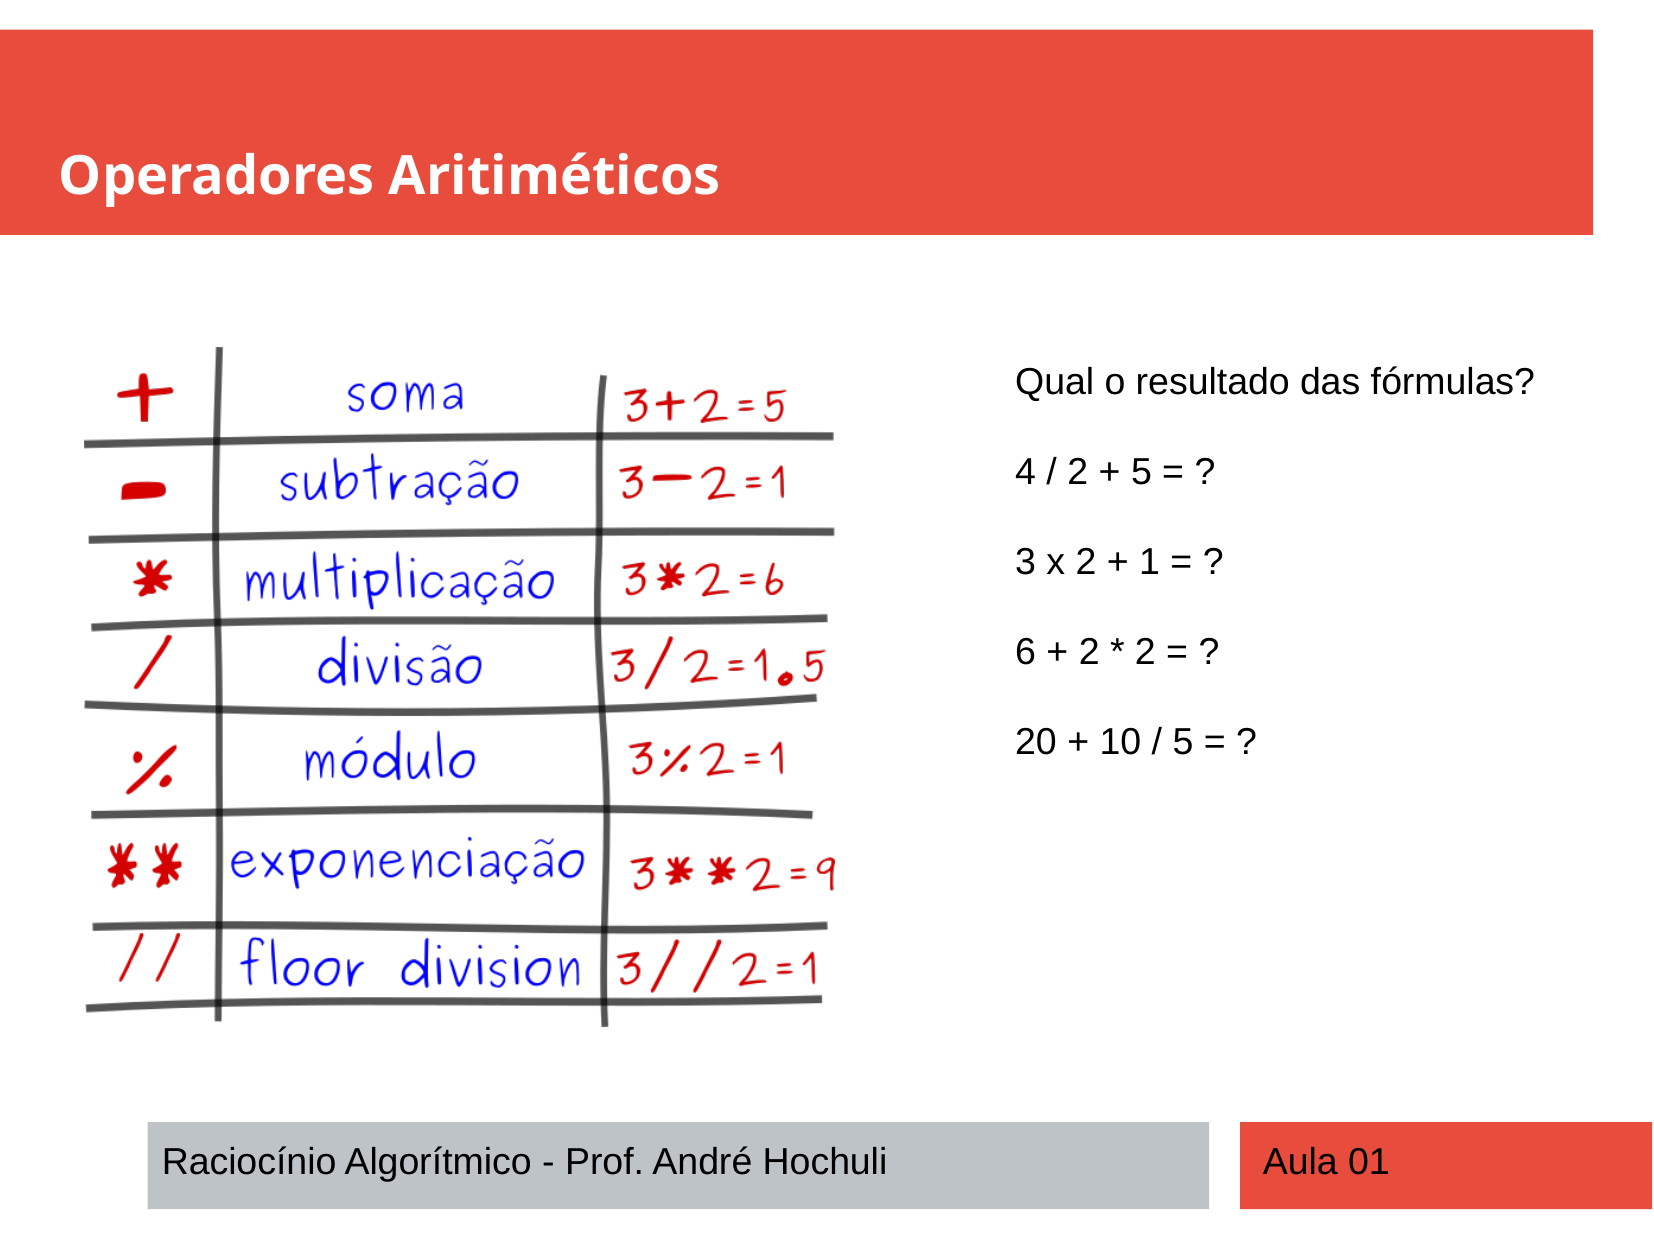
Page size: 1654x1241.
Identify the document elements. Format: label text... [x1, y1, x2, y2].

text_box Raciocínio Algorítmico - Prof. André Hochuli [147, 1129, 1204, 1188]
text_box [58, 324, 1564, 1091]
text_box Qual o resultado das fórmulas? 4 / 2 + 5 = ? 3 x 2 + 1 = ? 6 + 2 * 2 = ? 20 + 10 / 5 = ? [1000, 349, 1561, 826]
picture [83, 346, 836, 1028]
text_box Operadores Aritiméticos [58, 58, 1593, 206]
text_box Aula 01 [1248, 1129, 1622, 1188]
